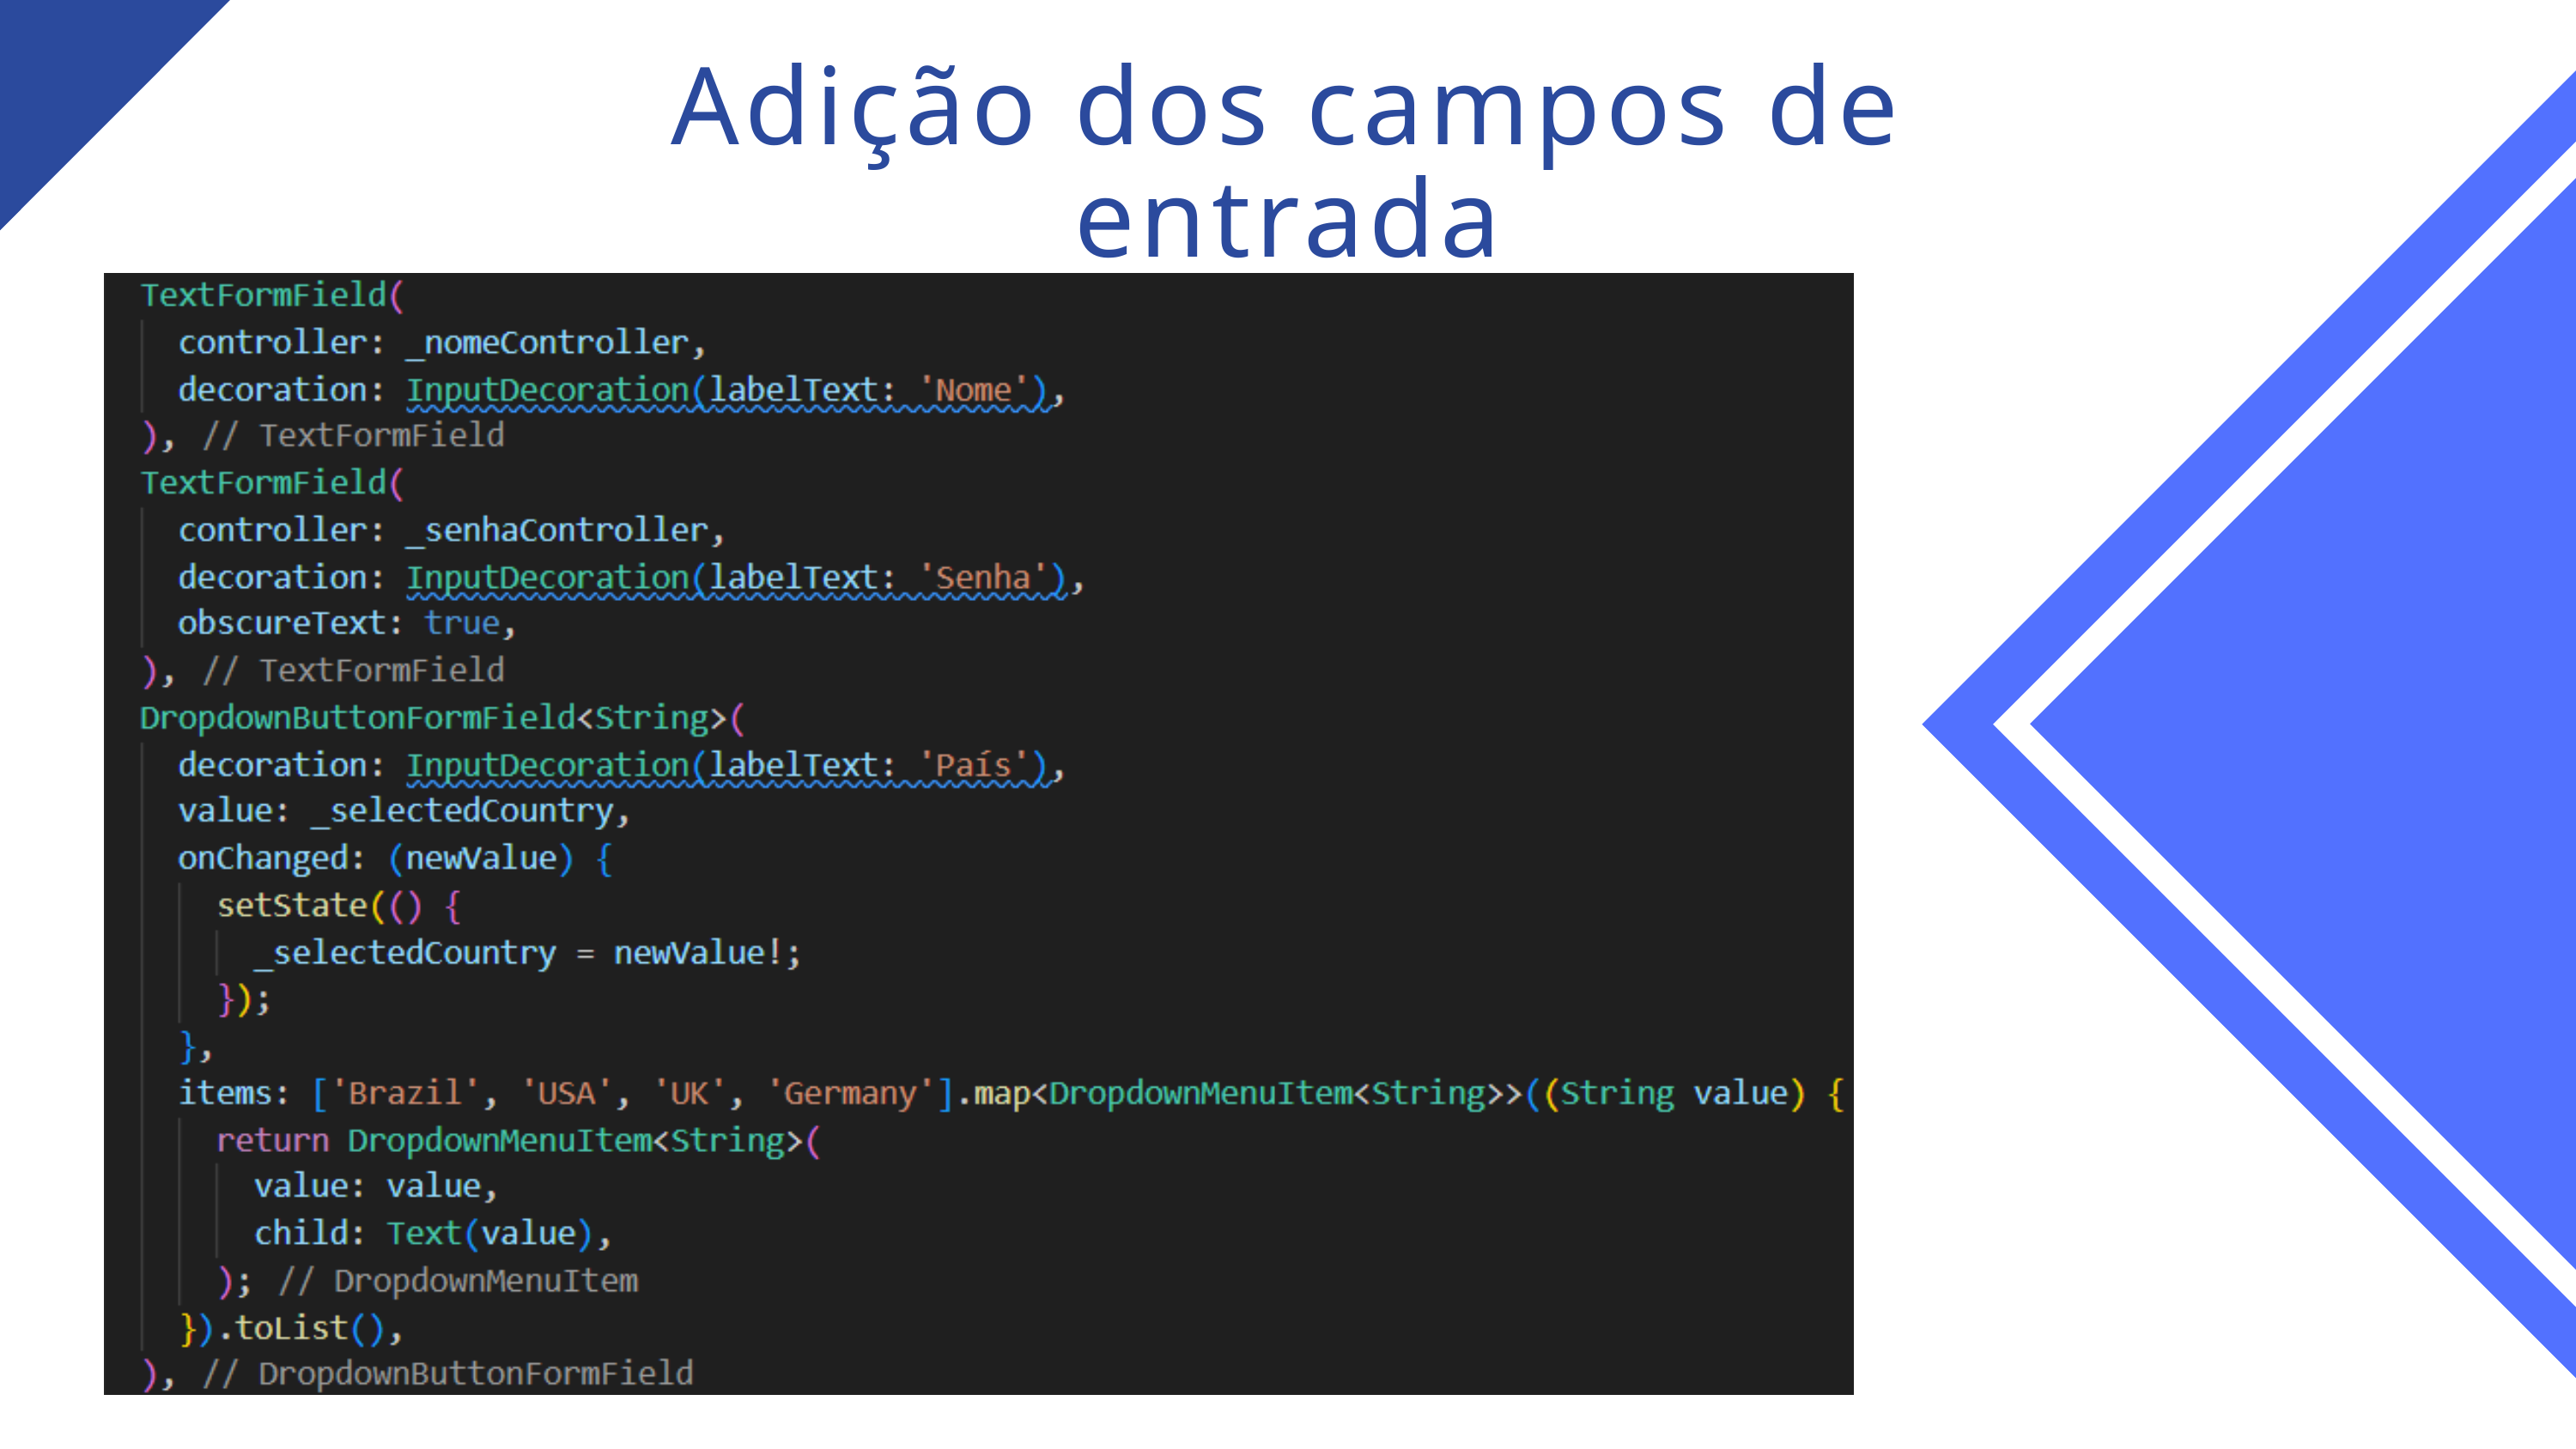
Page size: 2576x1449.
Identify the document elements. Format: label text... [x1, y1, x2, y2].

picture [104, 273, 1855, 1395]
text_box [0, 0, 231, 231]
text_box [2113, 261, 2576, 1187]
text_box Adição dos campos de entrada [515, 53, 2061, 279]
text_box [2163, 312, 2576, 1137]
